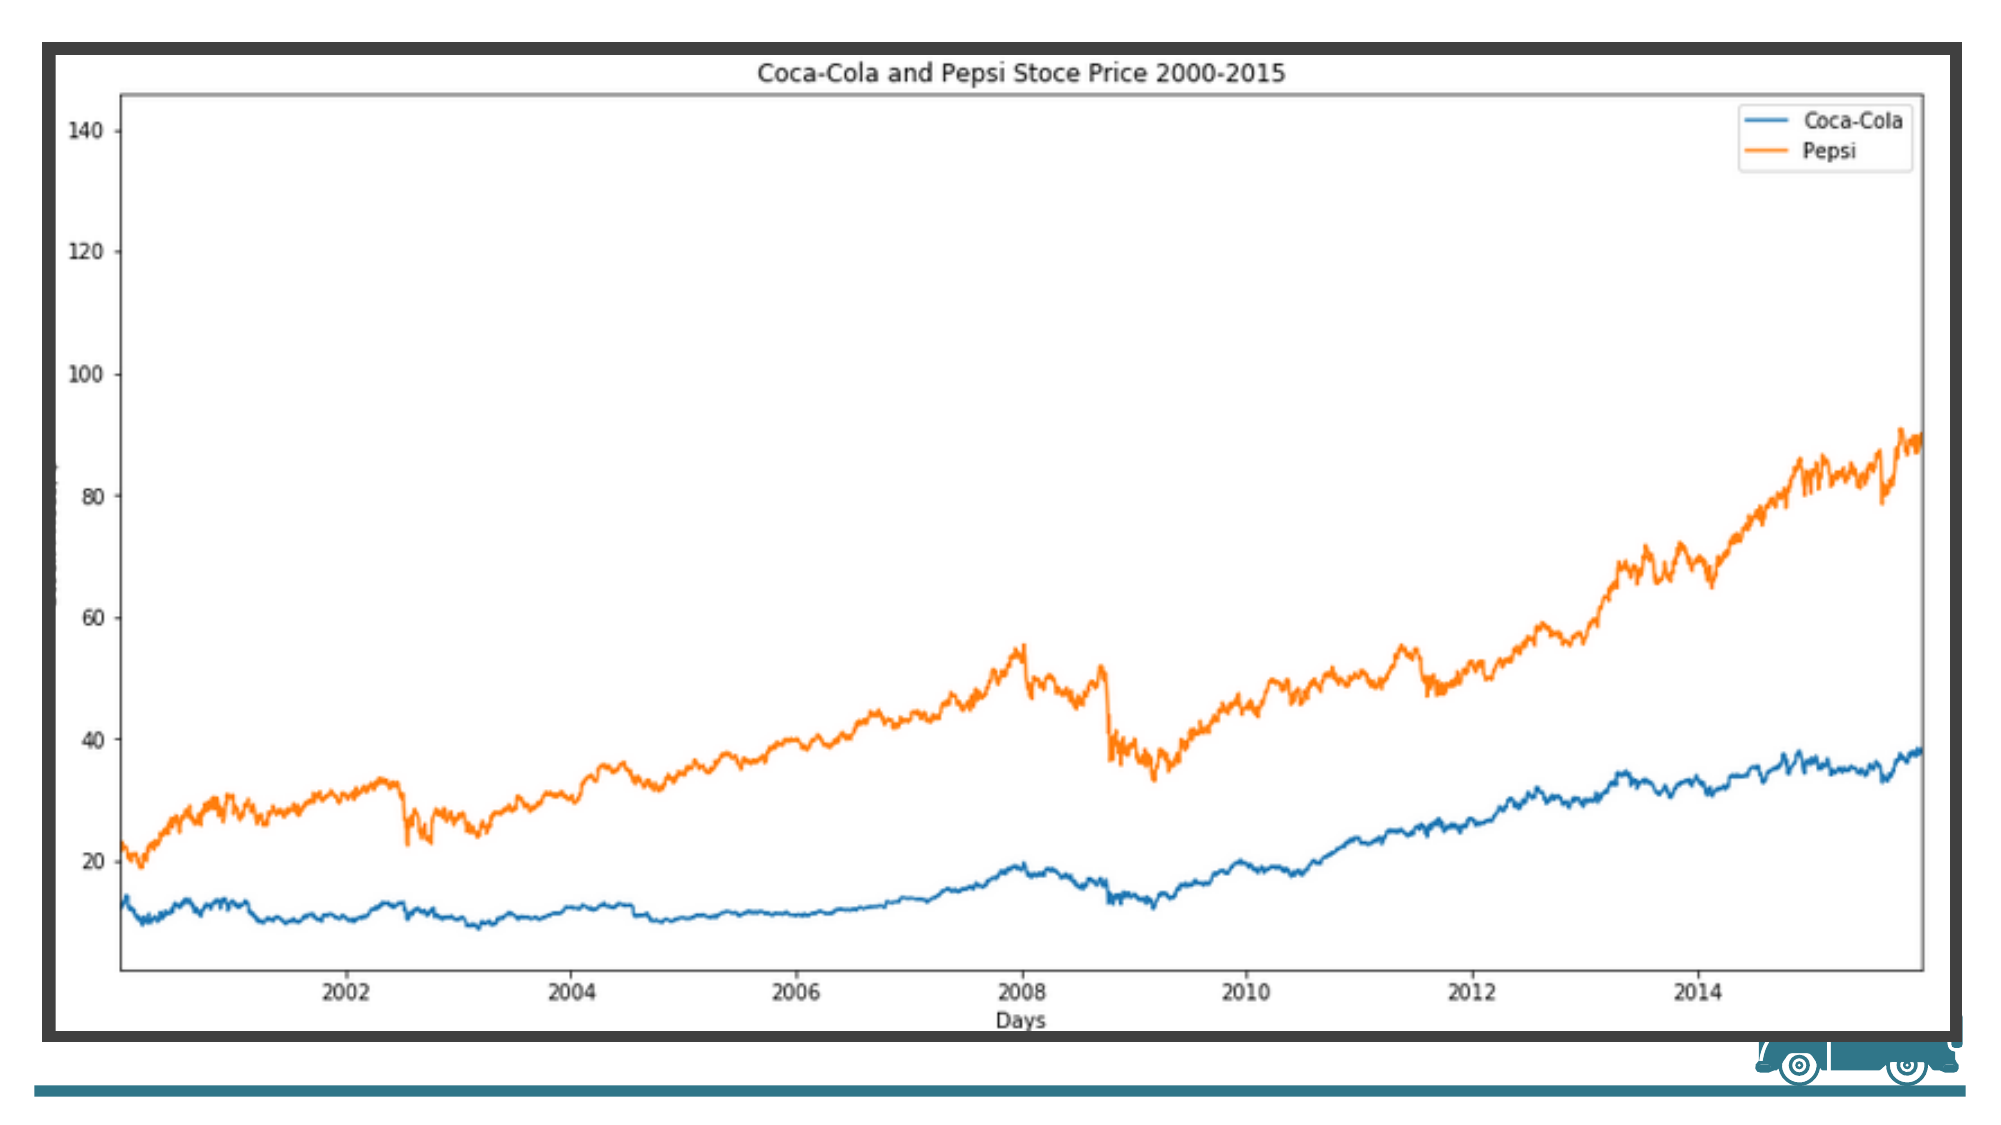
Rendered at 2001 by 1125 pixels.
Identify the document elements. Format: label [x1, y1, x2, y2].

picture [55, 55, 1950, 1031]
text_box [52, 52, 1952, 1033]
